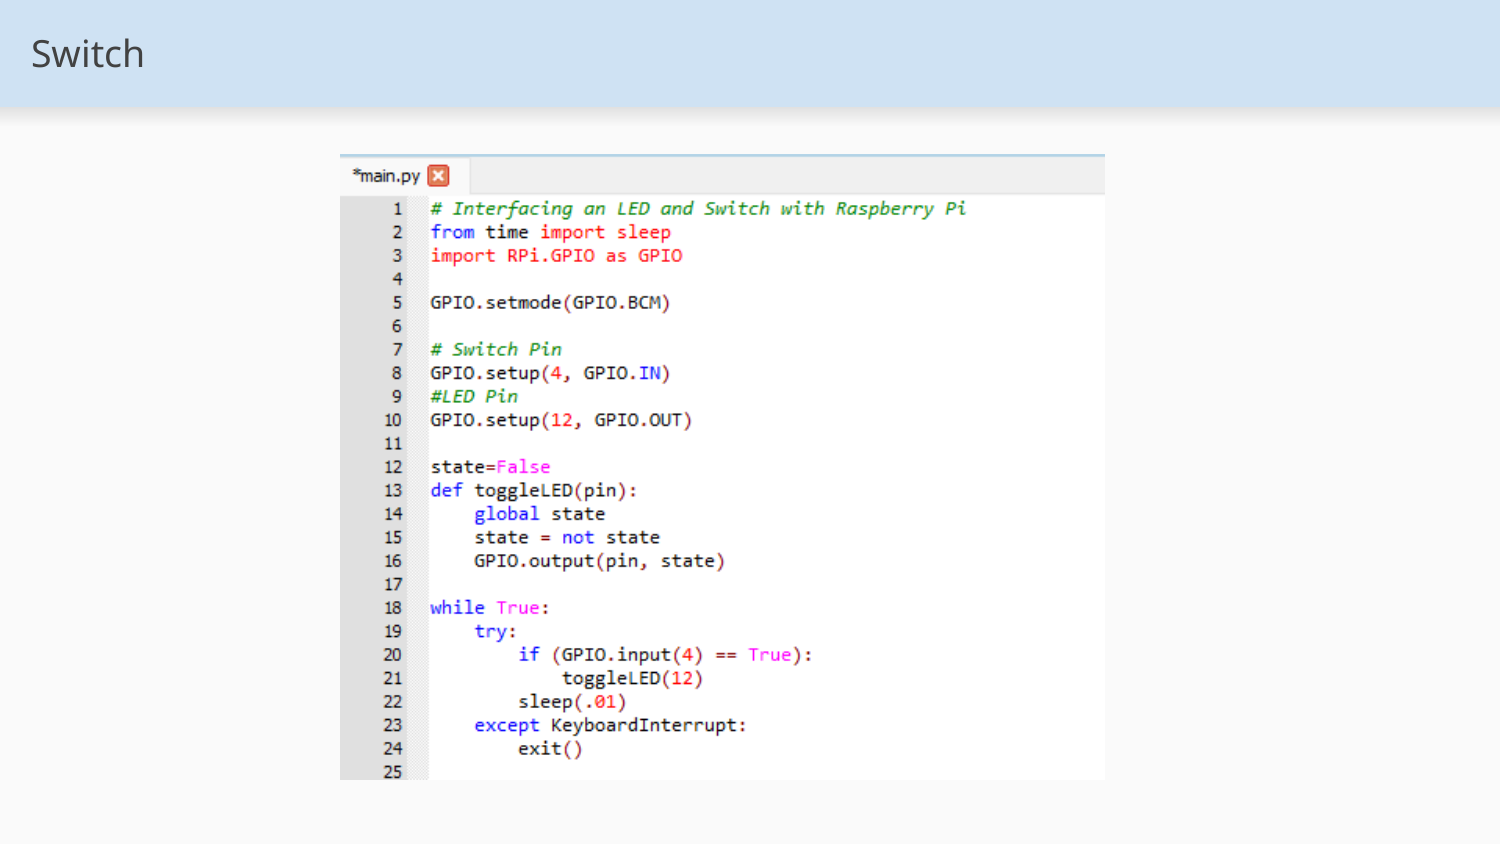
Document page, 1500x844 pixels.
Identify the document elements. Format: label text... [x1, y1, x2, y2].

picture [339, 154, 1105, 780]
title Switch [16, 2, 1464, 102]
